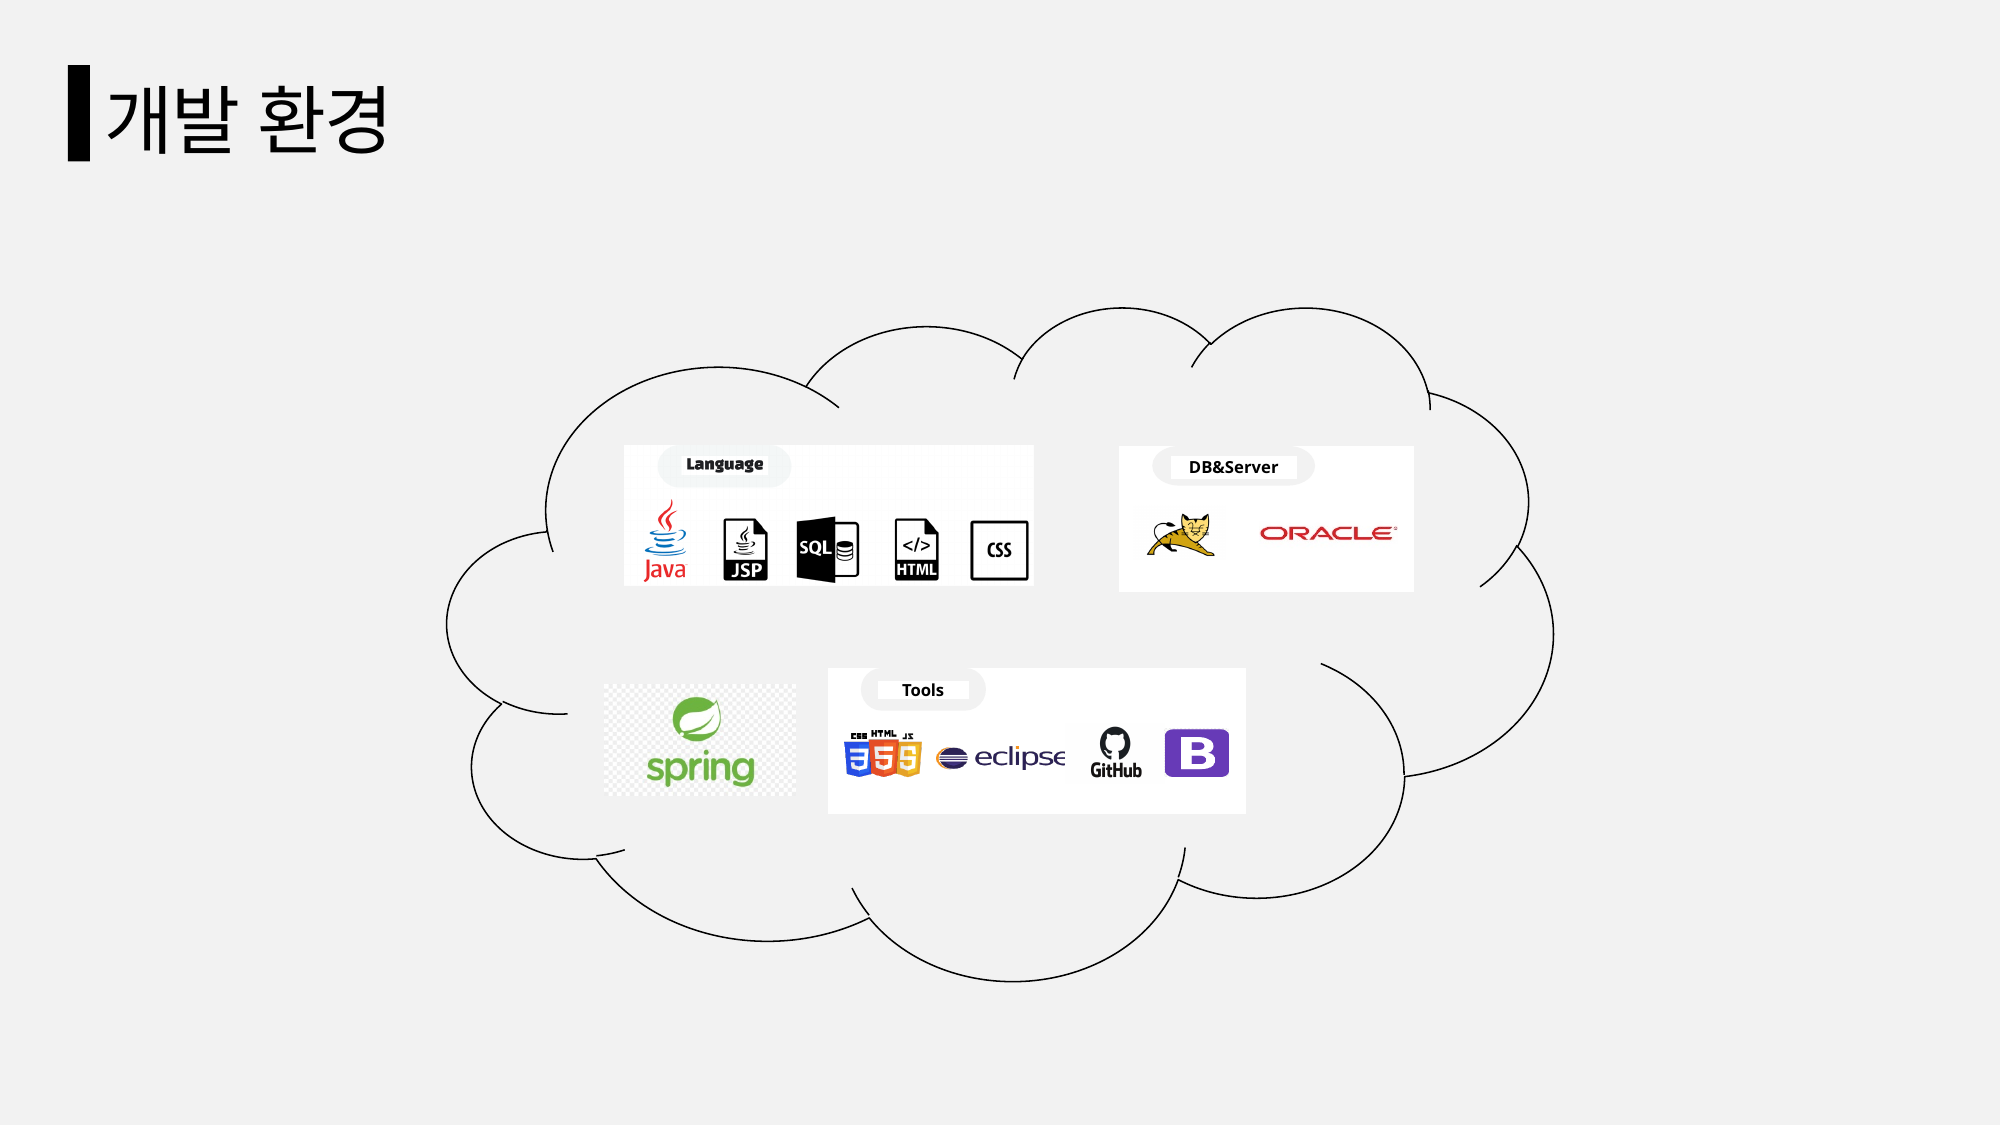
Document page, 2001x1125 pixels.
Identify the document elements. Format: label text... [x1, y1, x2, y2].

text_box 개발 환경 [89, 57, 1553, 172]
text_box [67, 64, 89, 162]
picture [604, 684, 796, 796]
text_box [828, 668, 1246, 813]
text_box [447, 305, 1553, 980]
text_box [1120, 446, 1413, 591]
